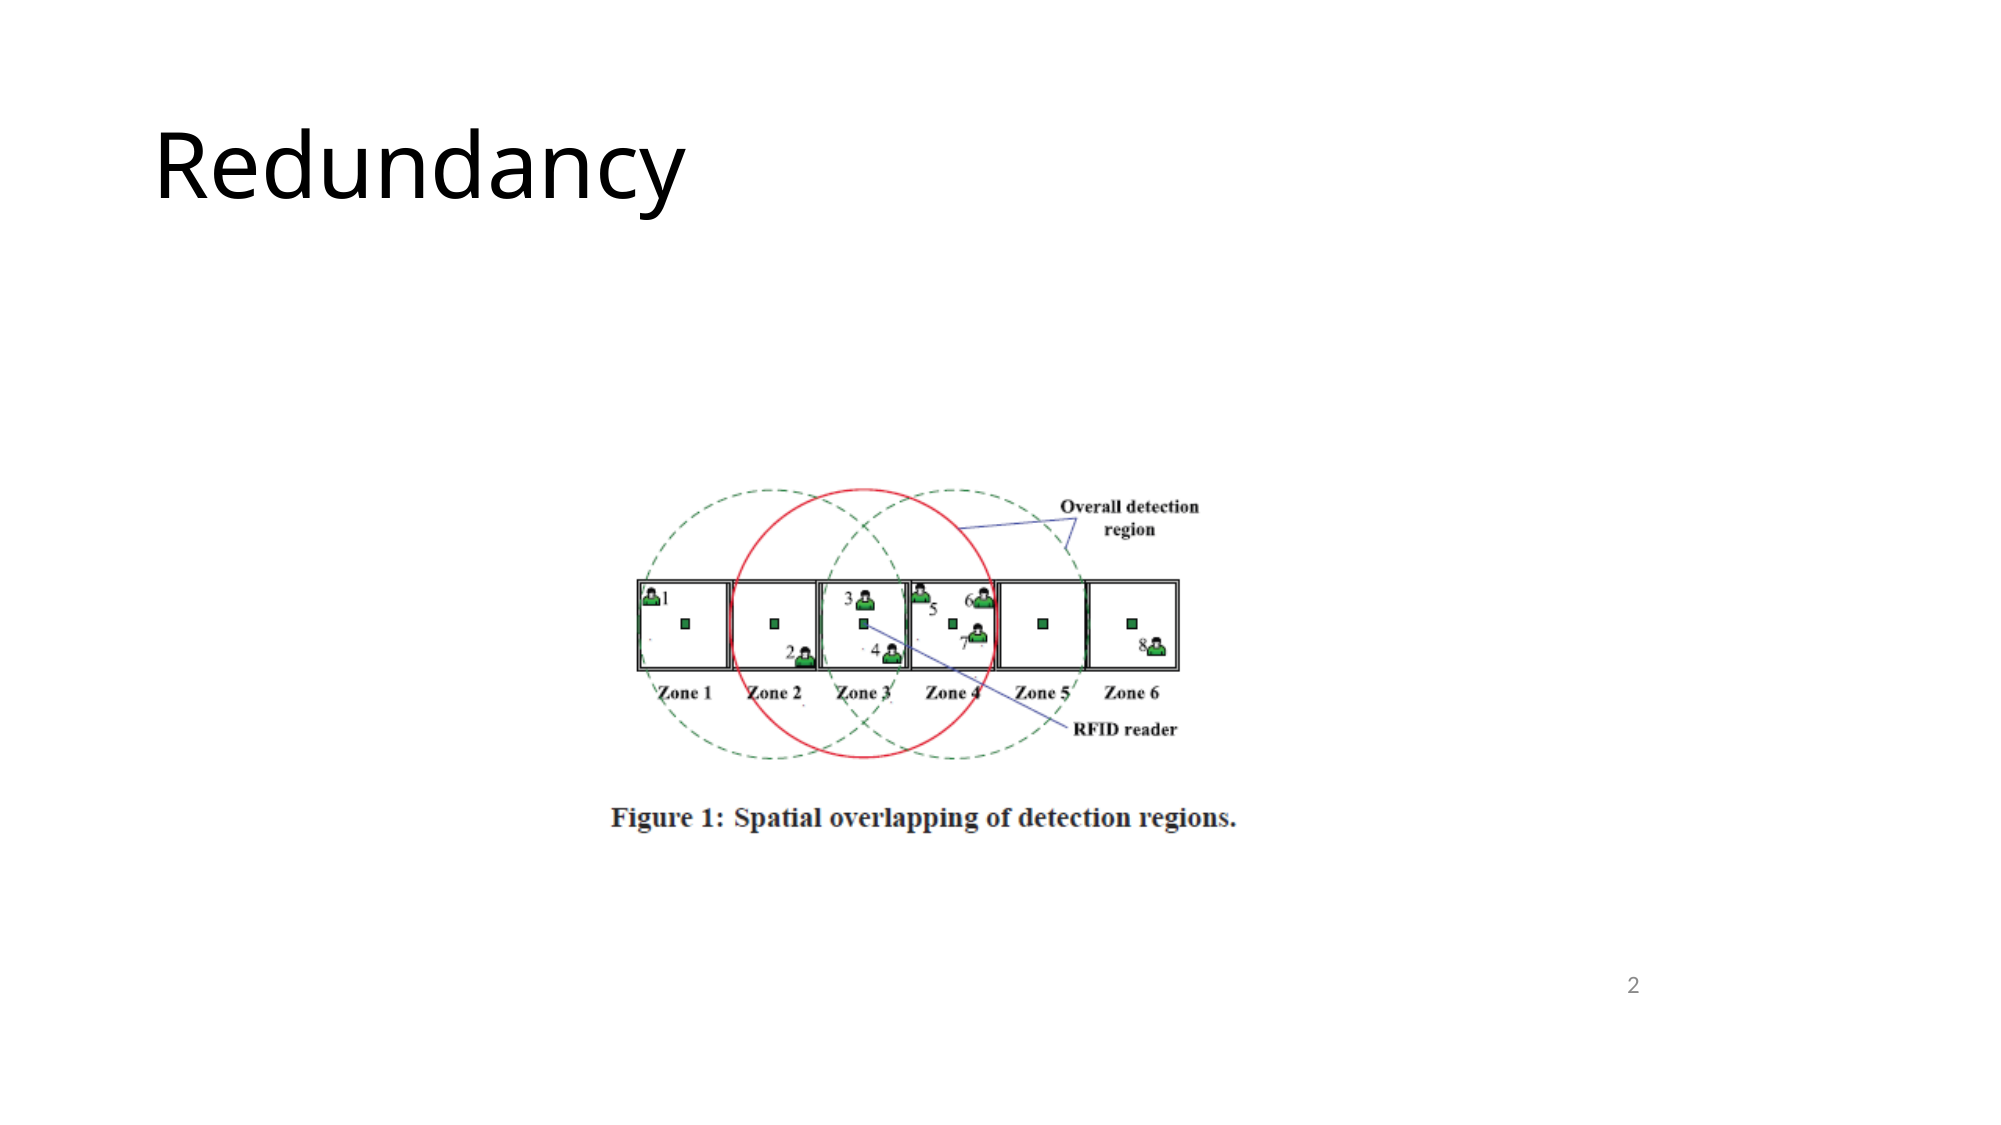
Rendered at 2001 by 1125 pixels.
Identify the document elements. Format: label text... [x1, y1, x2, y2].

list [540, 465, 1335, 860]
title Redundancy [137, 59, 1863, 278]
slide_number 2 [1583, 940, 1684, 1027]
